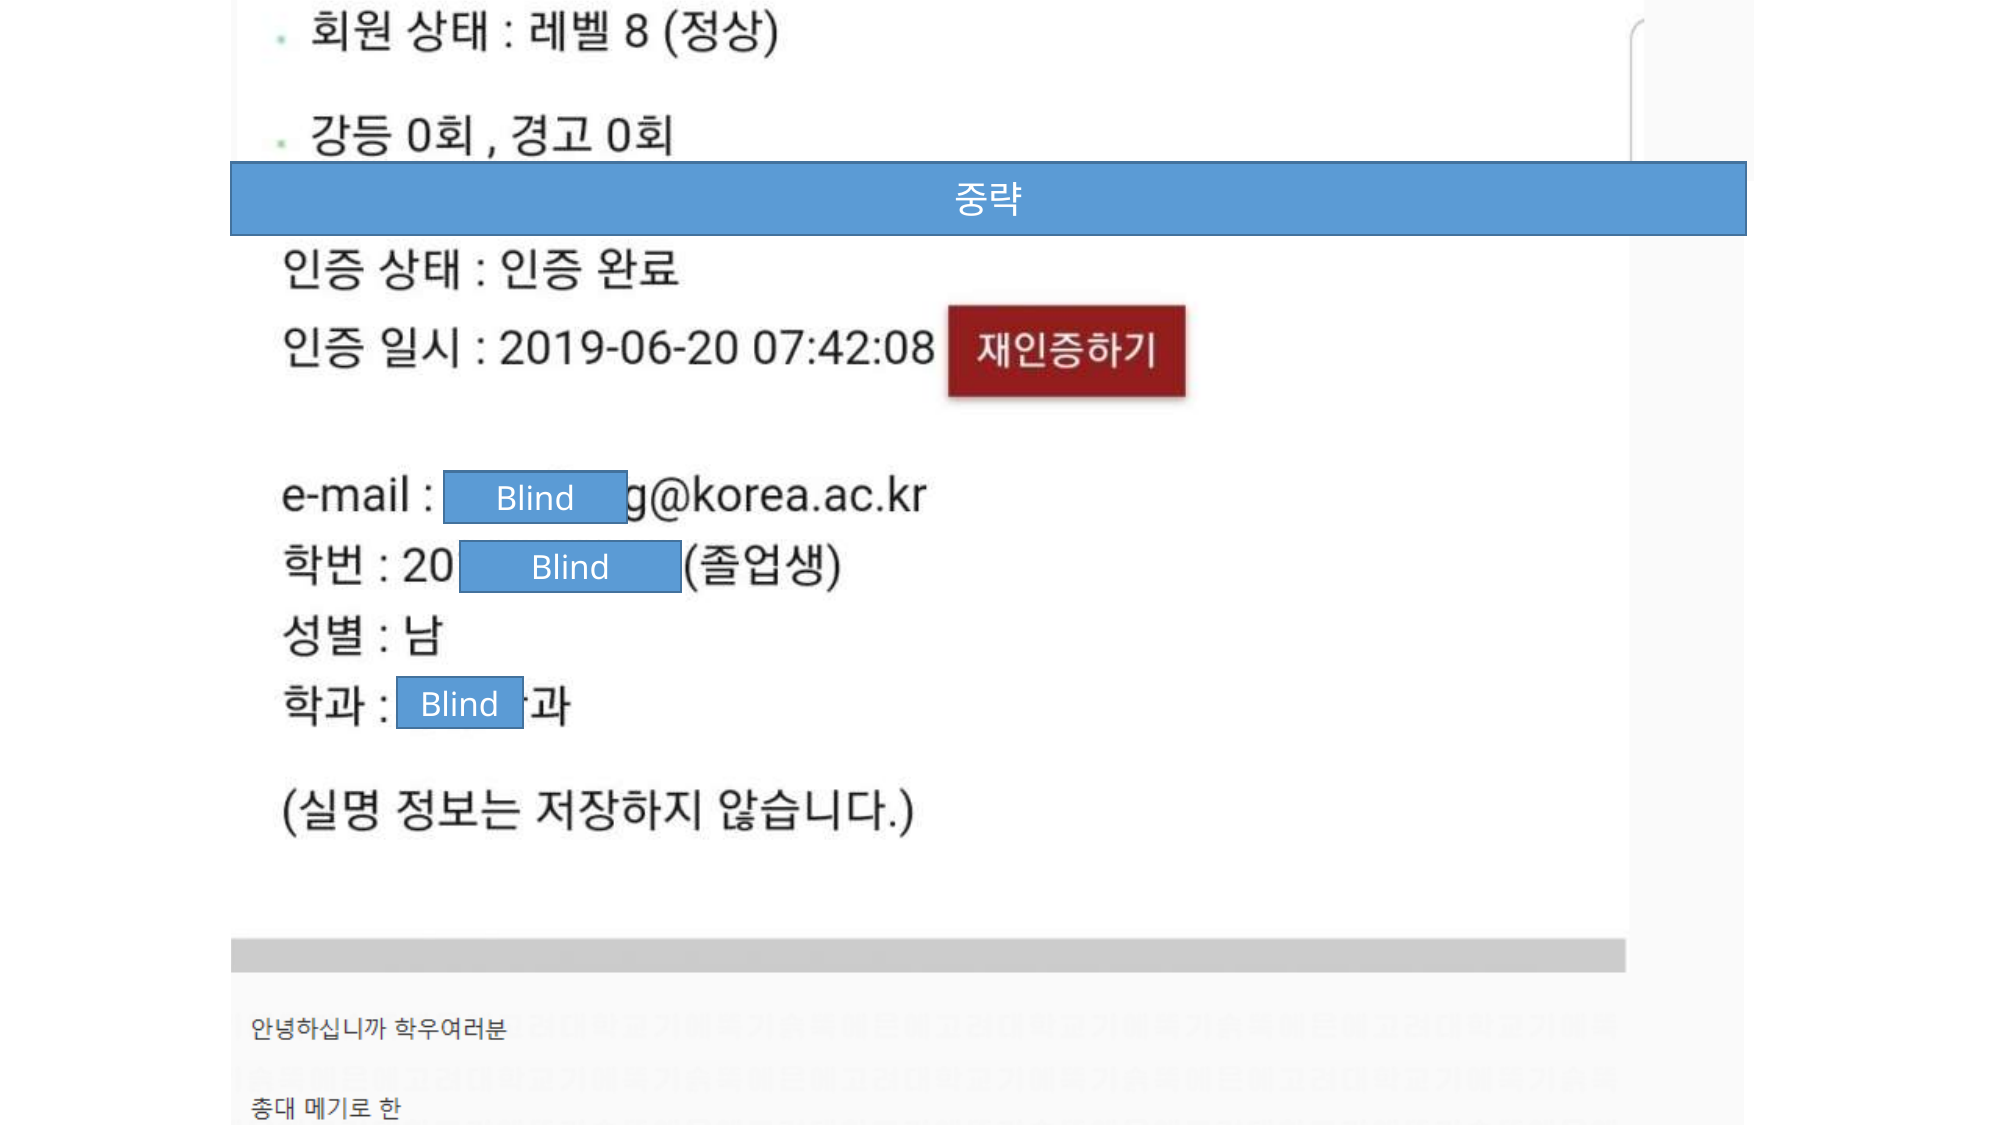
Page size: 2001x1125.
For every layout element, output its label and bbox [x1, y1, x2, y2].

text_box [231, 0, 1771, 1125]
